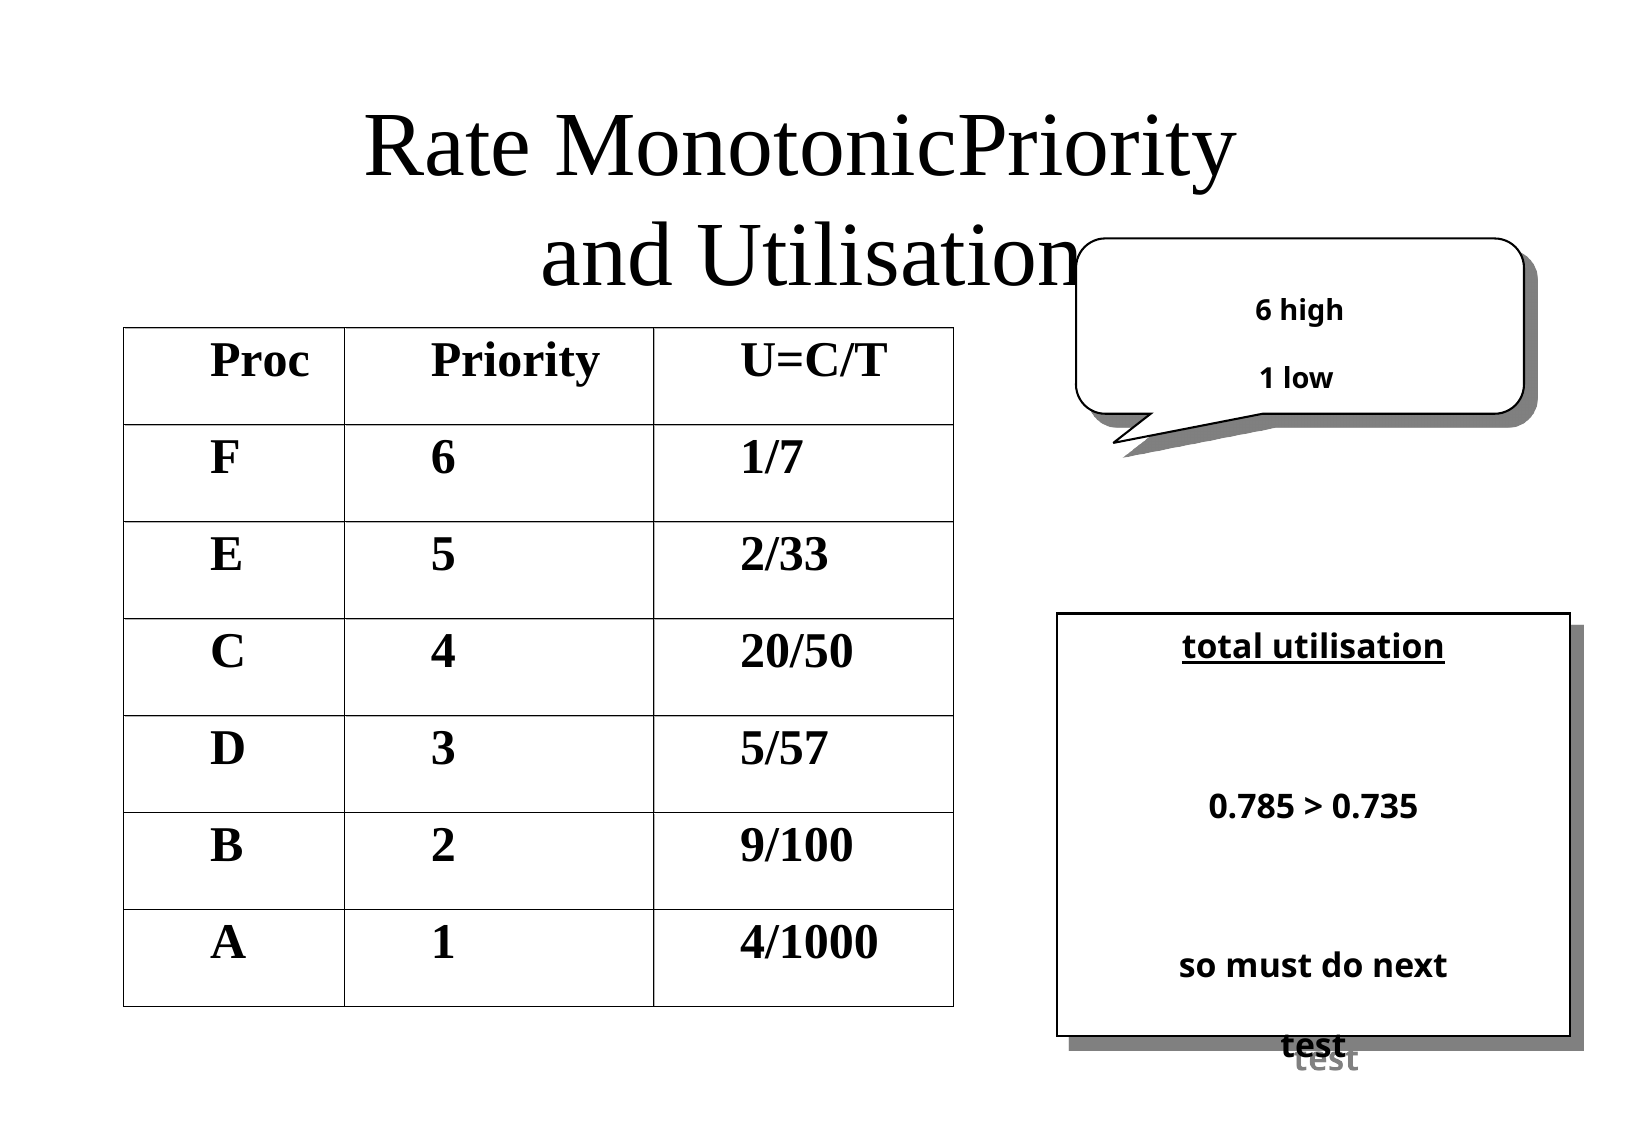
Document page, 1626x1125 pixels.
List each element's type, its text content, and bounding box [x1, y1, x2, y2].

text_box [107, 327, 1022, 1051]
title Rate MonotonicPriority and Utilisation [121, 99, 1504, 288]
text_box 6 high 1 low [1075, 238, 1524, 443]
text_box total utilisation 0.785 > 0.735 so must do next test [1057, 613, 1570, 1037]
